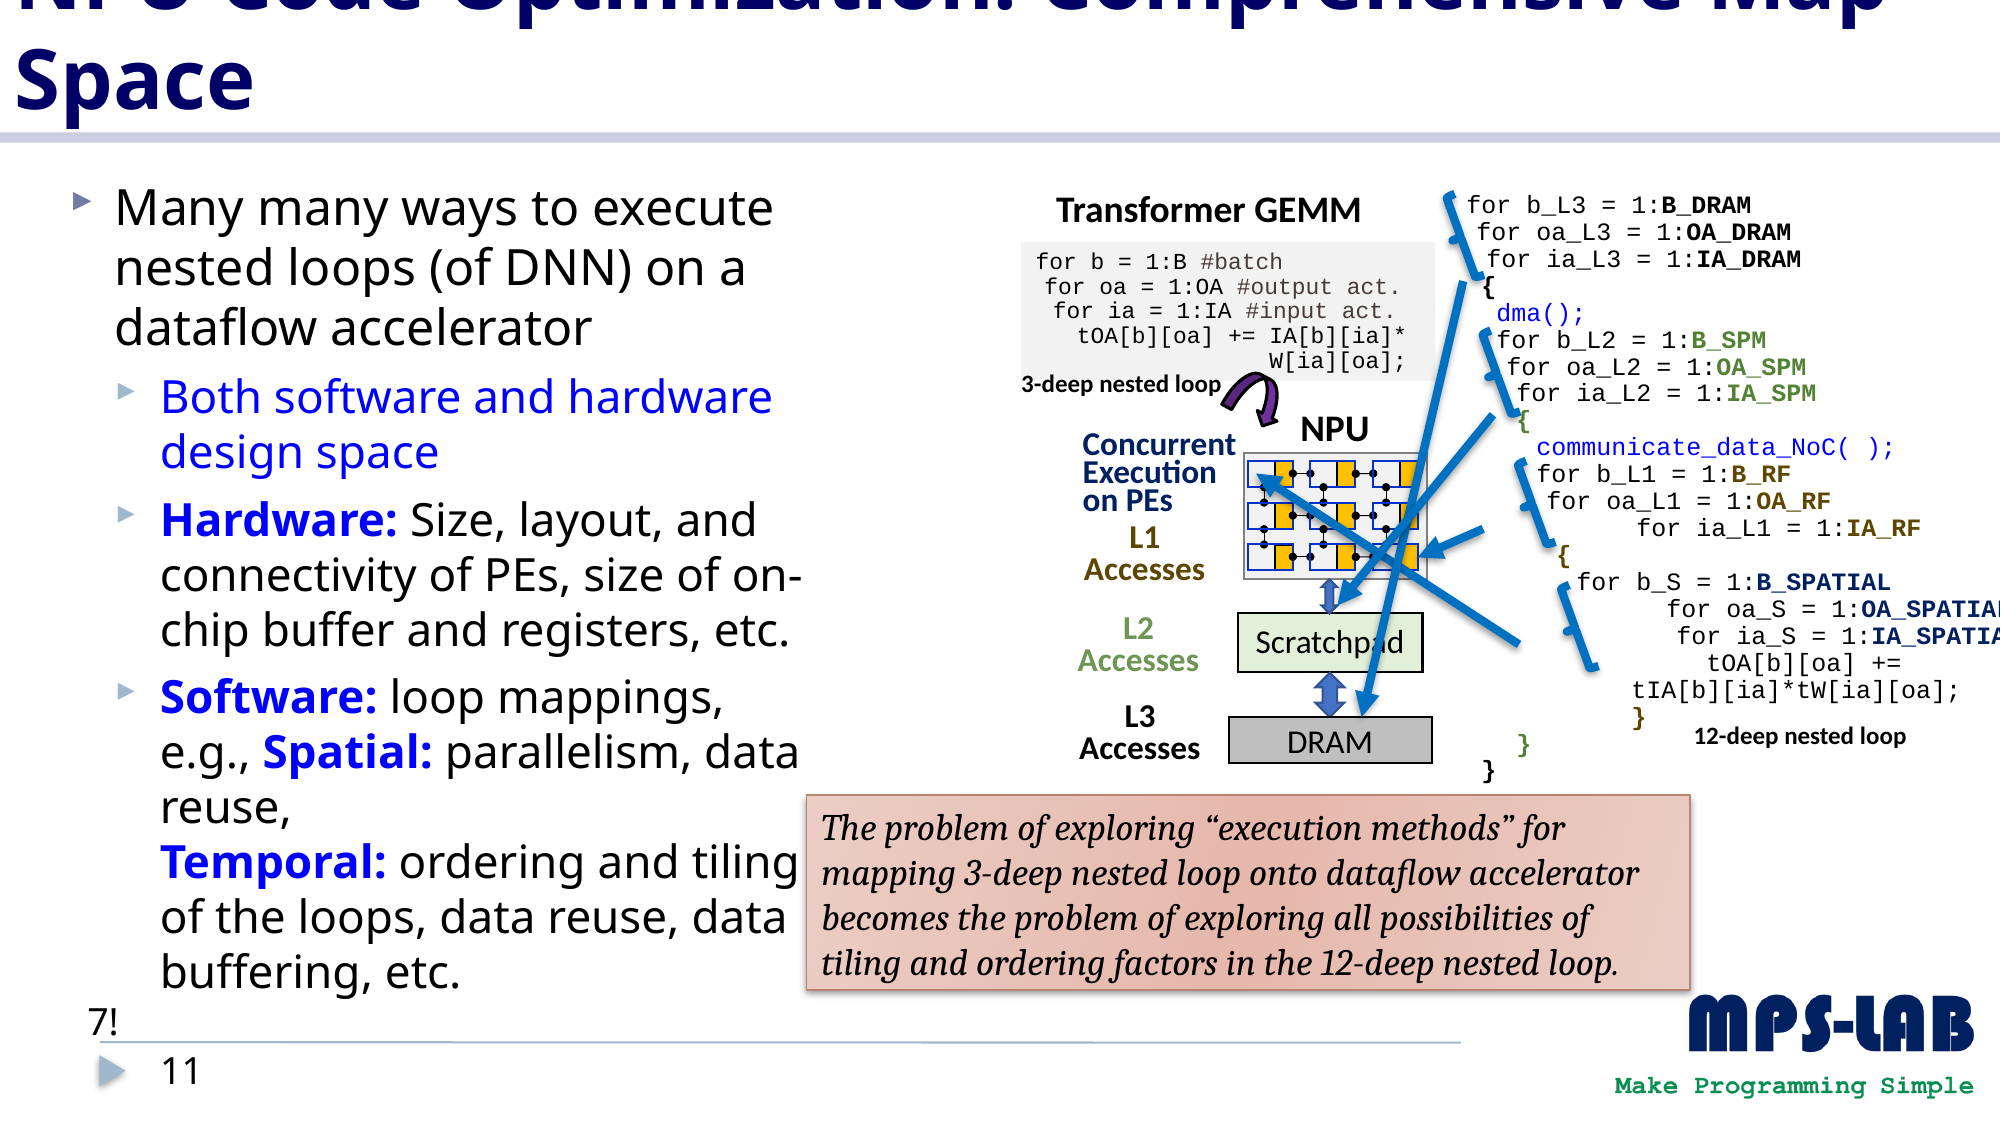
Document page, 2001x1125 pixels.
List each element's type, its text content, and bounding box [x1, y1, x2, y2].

picture [1599, 950, 2001, 1123]
text_box Many many ways to execute nested loops (of DNN) on a dataflow accelerator Both software and hardware design space Hardware: Size, layout, and connectivity of PEs, size of on-chip buffer and registers, etc. Software: loop mappings, e.g., Spatial: parallelism, data reuse, Temporal: ordering and tiling of the loops, data reuse, data buffering, etc. [55, 168, 838, 1011]
slide_number 11 [145, 1039, 353, 1100]
text_box The problem of exploring “execution methods” for mapping 3-deep nested loop onto dataflow accelerator becomes the problem of exploring all possibilities of tiling and ordering factors in the 12-deep nested loop. [806, 794, 1691, 991]
title NPU Code Optimization: Comprehensive Map Space [0, 0, 2000, 134]
text_box 7! [72, 990, 134, 1050]
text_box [1005, 177, 2000, 801]
